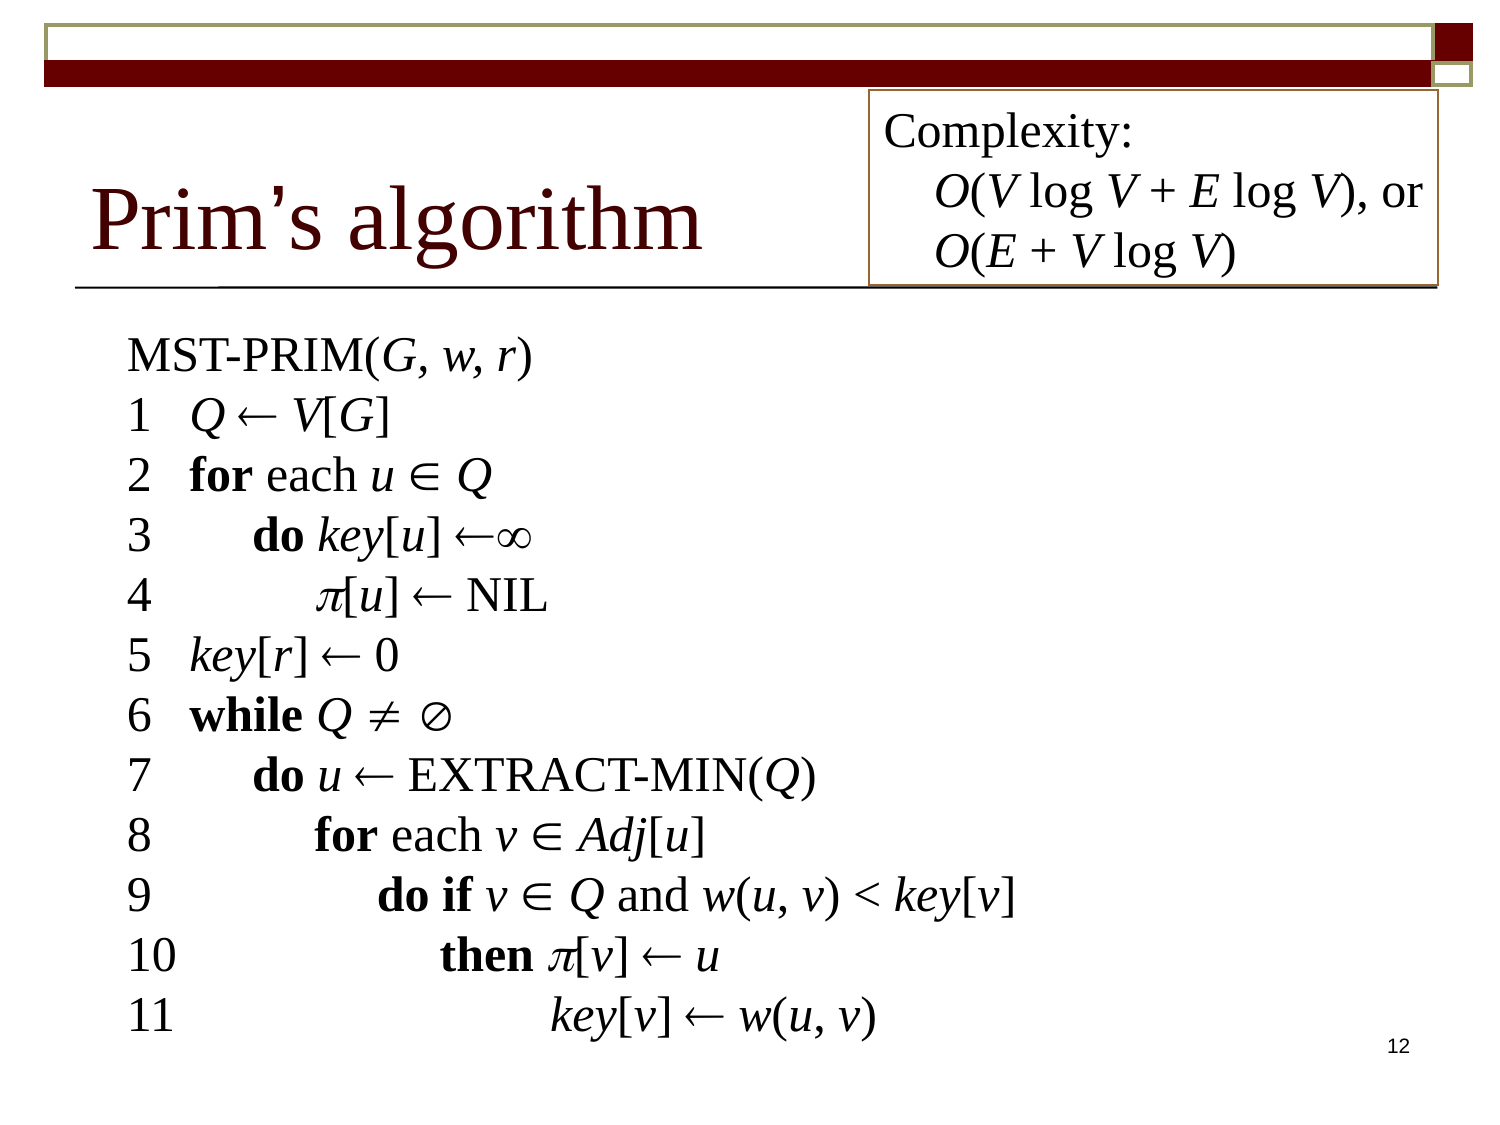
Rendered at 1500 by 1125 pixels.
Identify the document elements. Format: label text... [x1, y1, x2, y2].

slide_number 12 [1112, 1024, 1426, 1101]
title Prim’s algorithm [75, 87, 1425, 275]
text_box Complexity: O(V log V + E log V), or O(E + V log V) [868, 90, 1439, 285]
text_box MST-PRIM(G, w, r) 1 Q  V[G] 2 for each u  Q 3 do key[u]  4 [u]  NIL 5 key[r]  0 6 while Q   7 do u  EXTRACT-MIN(Q) 8 for each v  Adj[u] 9 do if v  Q and w(u, v) < key[v] 10 then [v]  u 11 key[v]  w(u, v) [112, 313, 1081, 1049]
